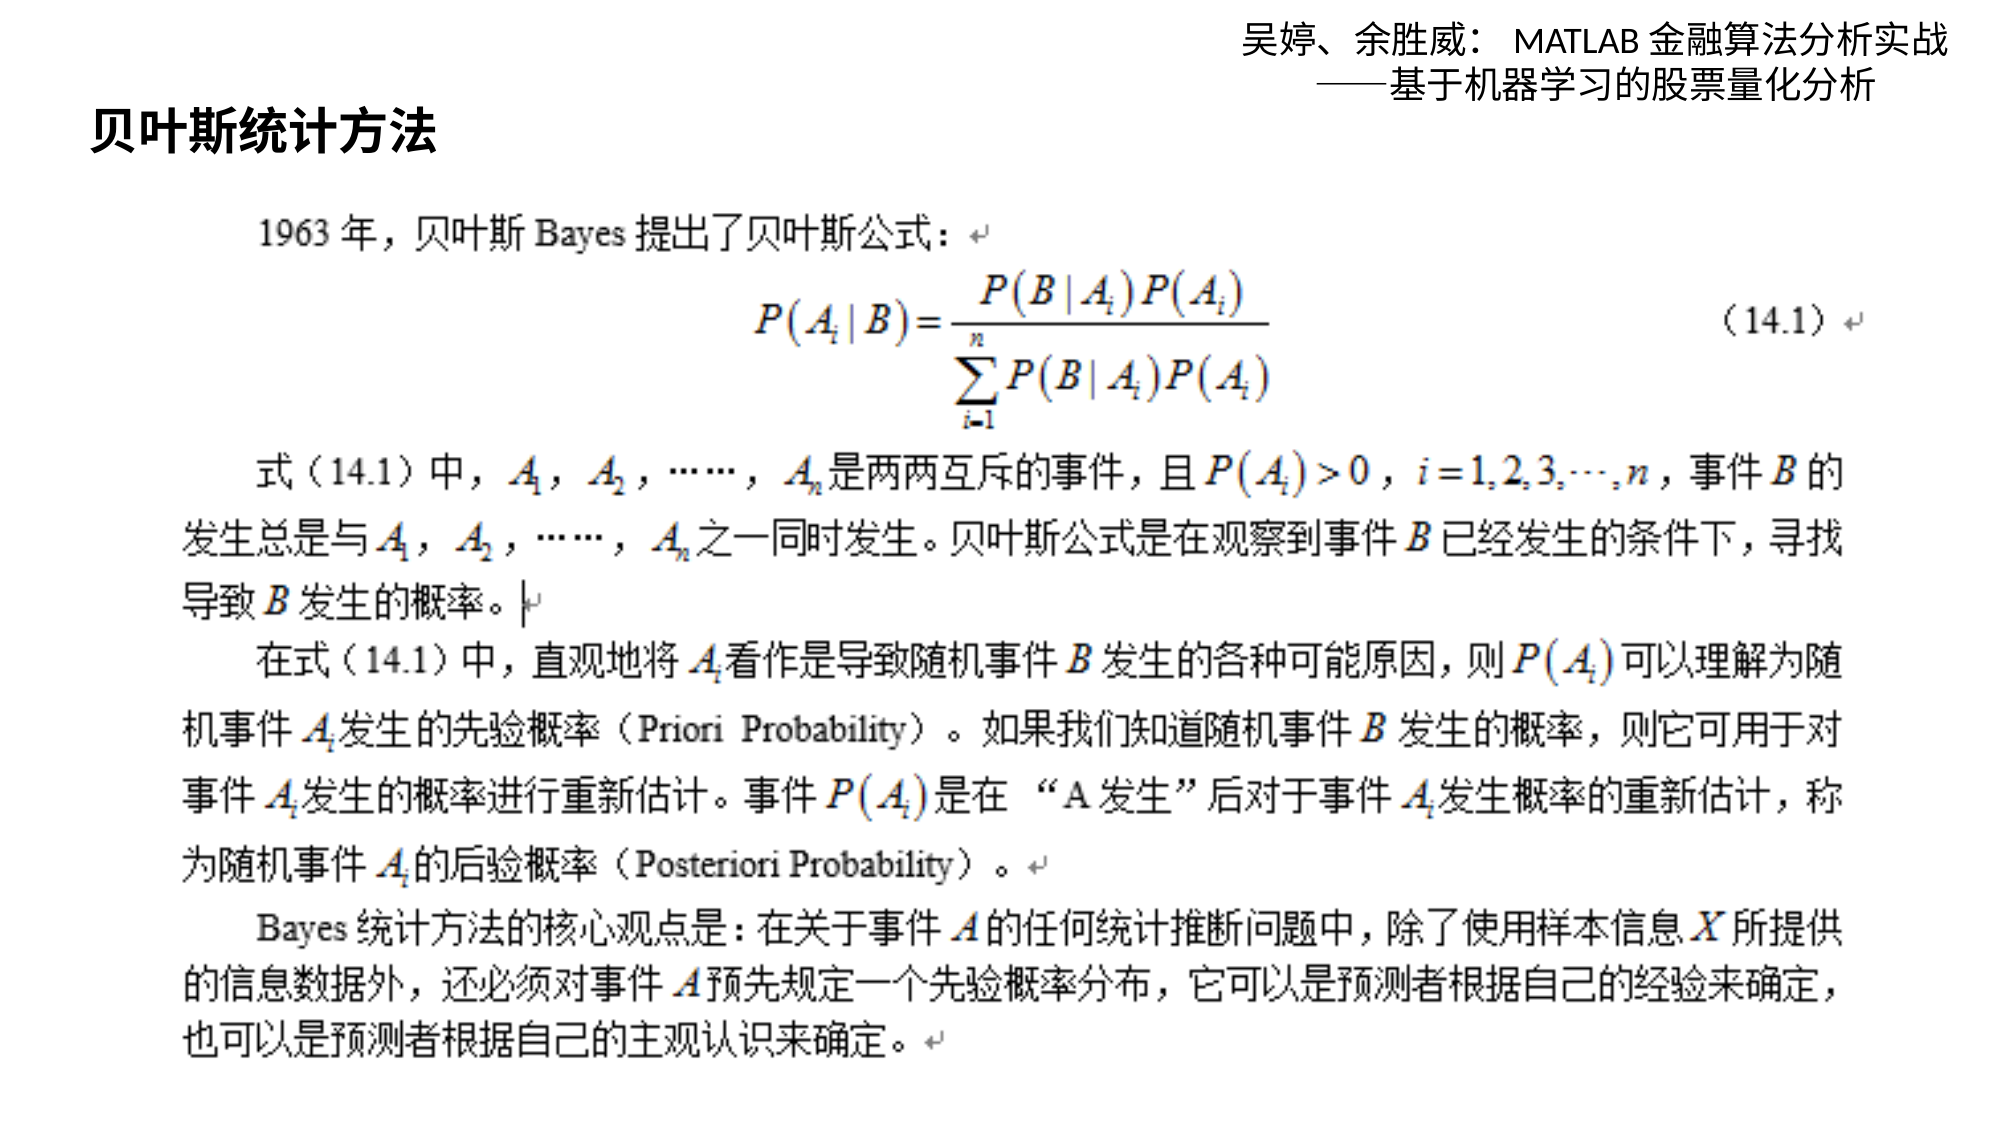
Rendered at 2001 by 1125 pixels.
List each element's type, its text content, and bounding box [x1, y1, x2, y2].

text_box 贝叶斯统计方法 [73, 92, 454, 167]
text_box 吴婷、余胜威：MATLAB金融算法分析实战——基于机器学习的股票量化分析 [1190, 0, 2000, 123]
picture [152, 167, 1874, 1066]
